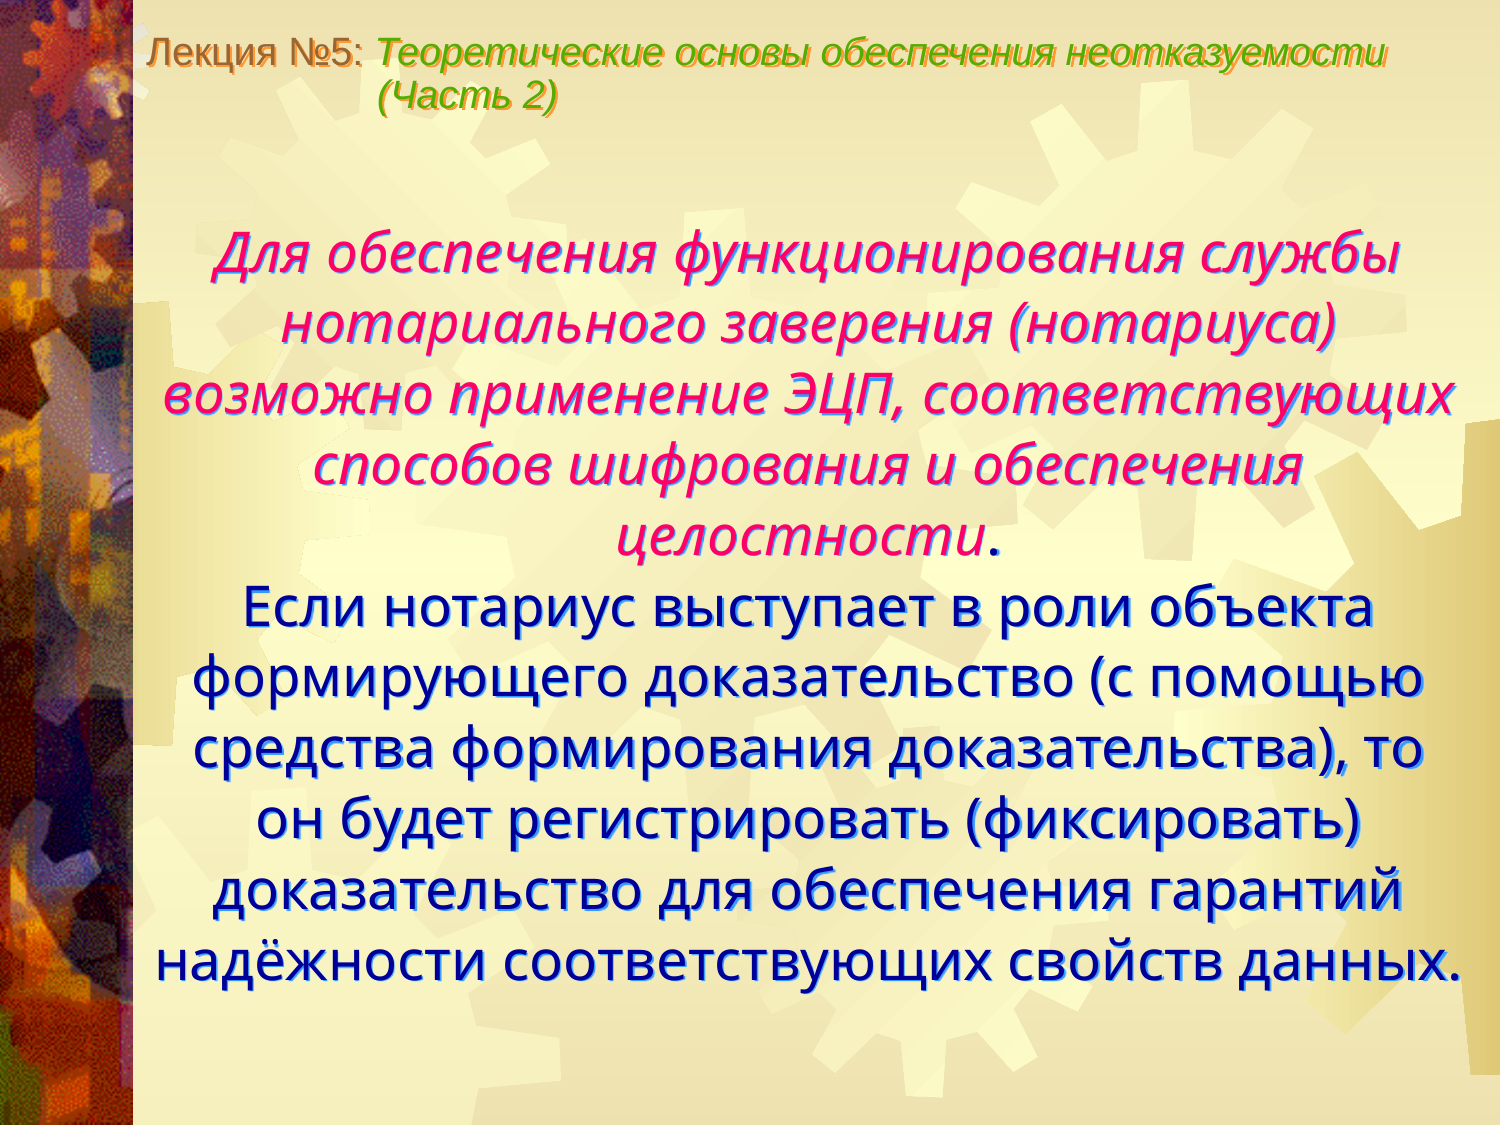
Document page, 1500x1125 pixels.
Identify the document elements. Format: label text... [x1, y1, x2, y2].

picture [0, 0, 133, 1125]
text_box Для обеспечения функционирования службы нотариального заверения (нотариуса) возможно применение ЭЦП, соответствующих способов шифрования и обеспечения целостности. Если нотариус выступает в роли объекта формирующего доказательство (с помощью средства формирования доказательства), то он будет регистрировать (фиксировать) доказательство для обеспечения гарантий надёжности соответствующих свойств данных. [152, 212, 1465, 992]
text_box Лекция №5: Теоретические основы обеспечения неотказуемости (Часть 2) [123, 31, 1500, 117]
